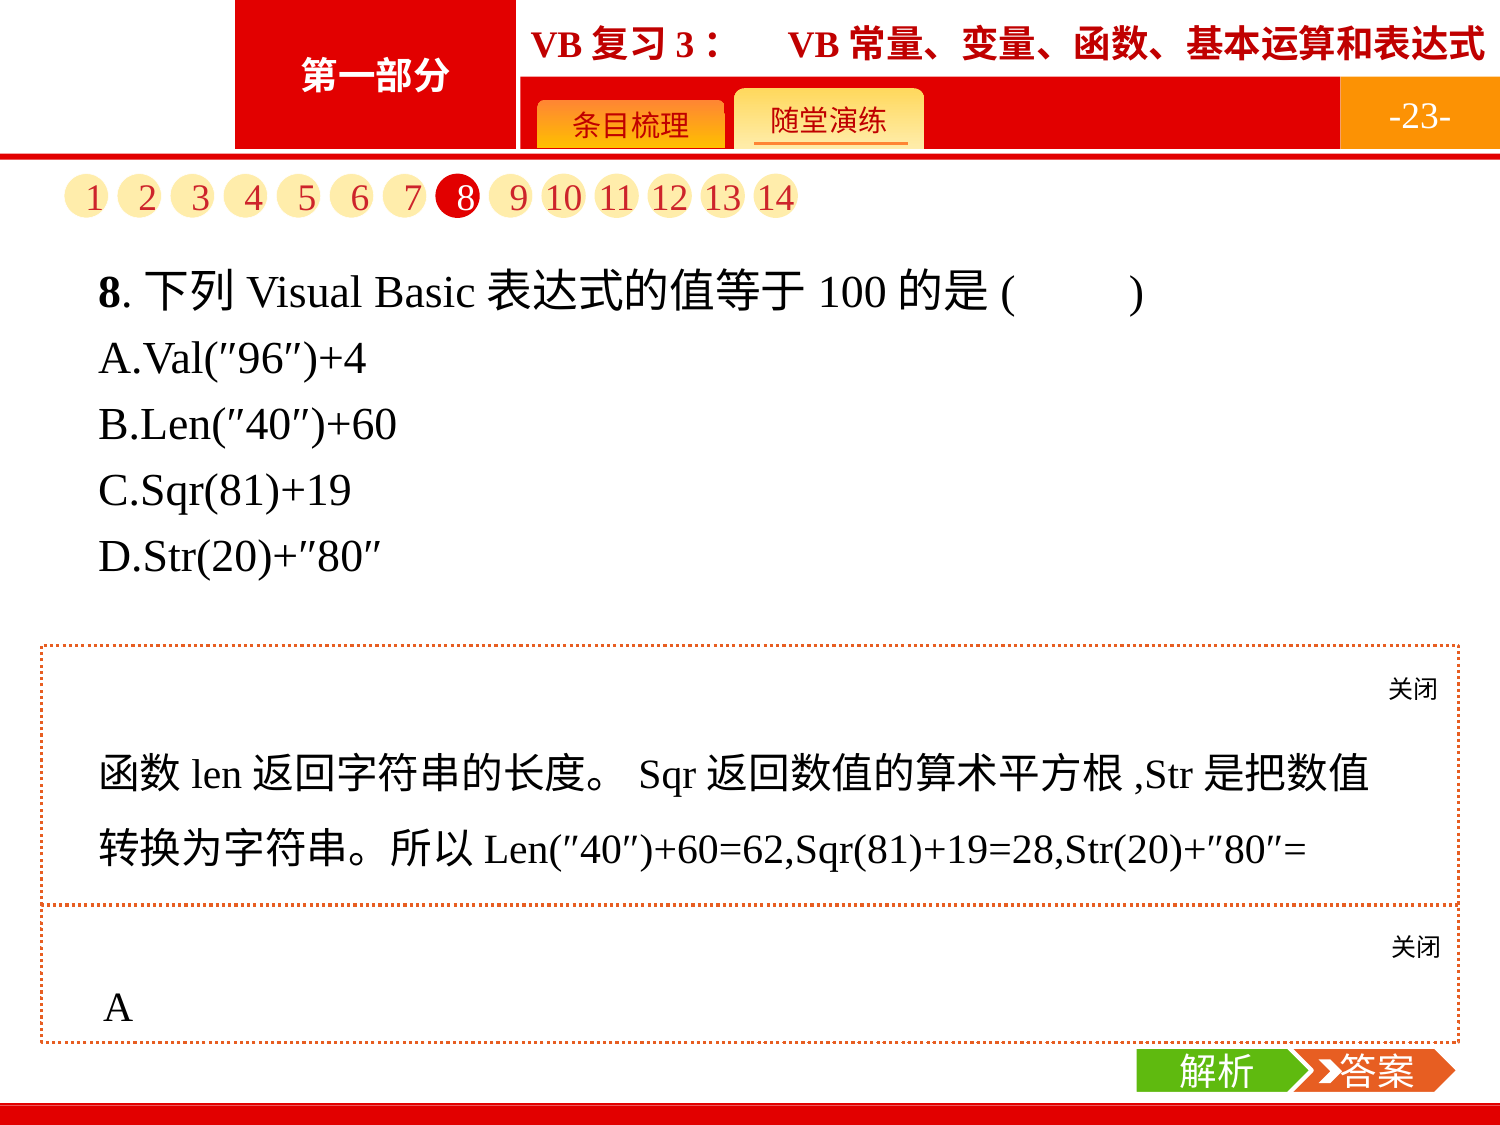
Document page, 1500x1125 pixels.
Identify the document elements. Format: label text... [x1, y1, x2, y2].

text_box 8 [433, 171, 482, 221]
text_box 6 [327, 171, 376, 221]
text_box 14 [751, 171, 800, 221]
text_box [41, 904, 1459, 1095]
text_box 9 [486, 171, 535, 221]
text_box 7 [380, 171, 429, 221]
text_box 13 [698, 171, 747, 221]
text_box 10 [539, 171, 588, 221]
text_box 11 [592, 171, 641, 221]
text_box 1 [62, 171, 111, 221]
text_box 3 [168, 171, 217, 221]
text_box 4 [221, 171, 270, 221]
text_box 2 [115, 171, 164, 221]
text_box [41, 644, 1459, 904]
text_box 12 [645, 171, 694, 221]
text_box 8.下列Visual Basic表达式的值等于100的是( ) A.Val(″96″)+4 B.Len(″40″)+60 C.Sqr(81)+19 D.Str(20)+″80″ [83, 243, 1417, 589]
slide_number -23- [1340, 83, 1500, 144]
text_box 5 [274, 171, 323, 221]
